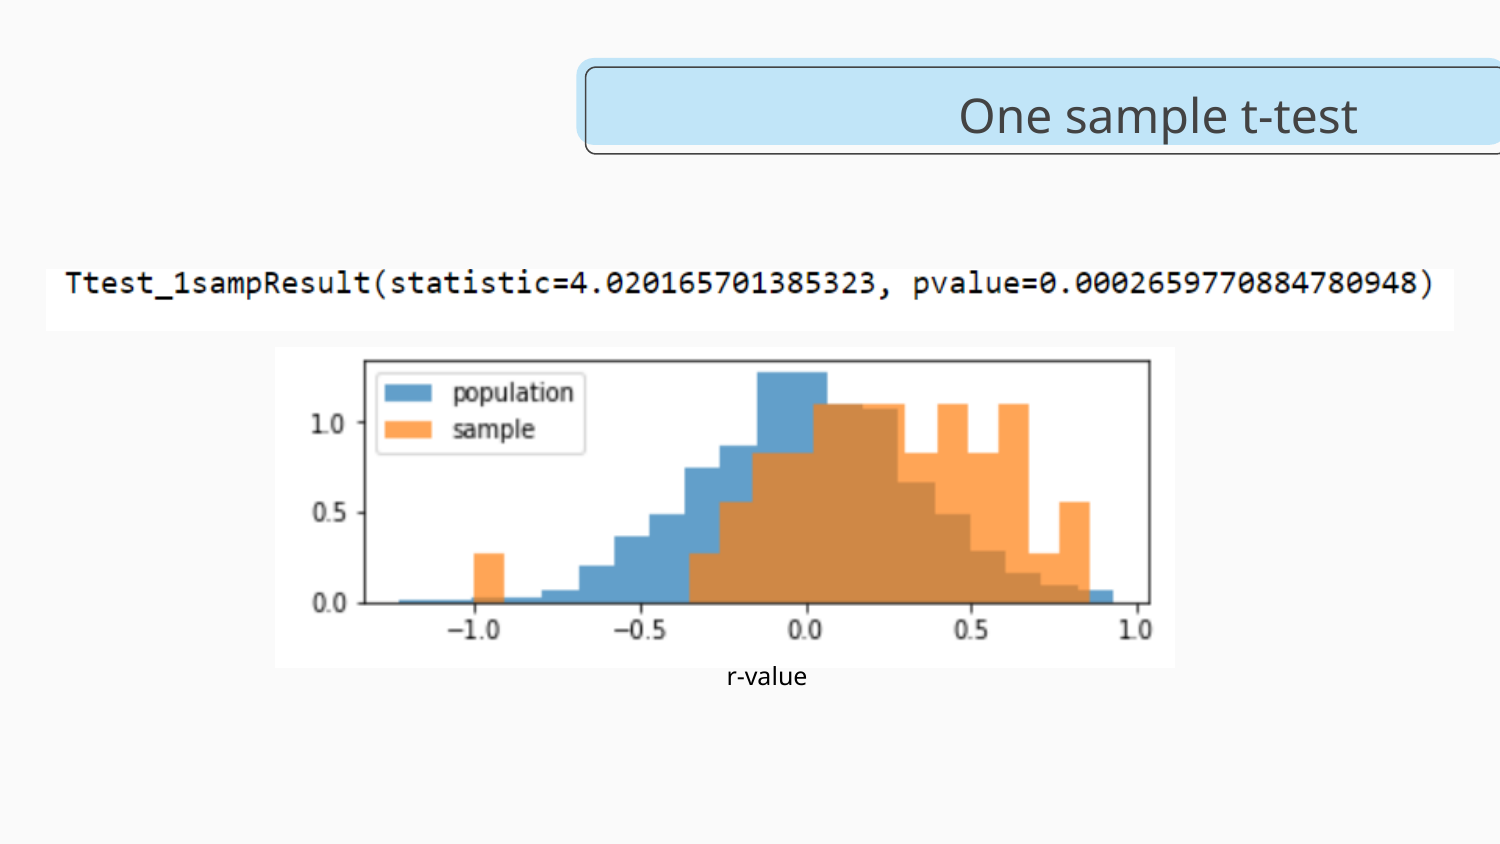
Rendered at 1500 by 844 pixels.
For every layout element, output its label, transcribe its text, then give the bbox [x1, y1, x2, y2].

title One sample t-test [849, 75, 1374, 154]
picture [274, 347, 1176, 668]
picture [45, 269, 1455, 331]
text_box r-value [711, 676, 995, 706]
